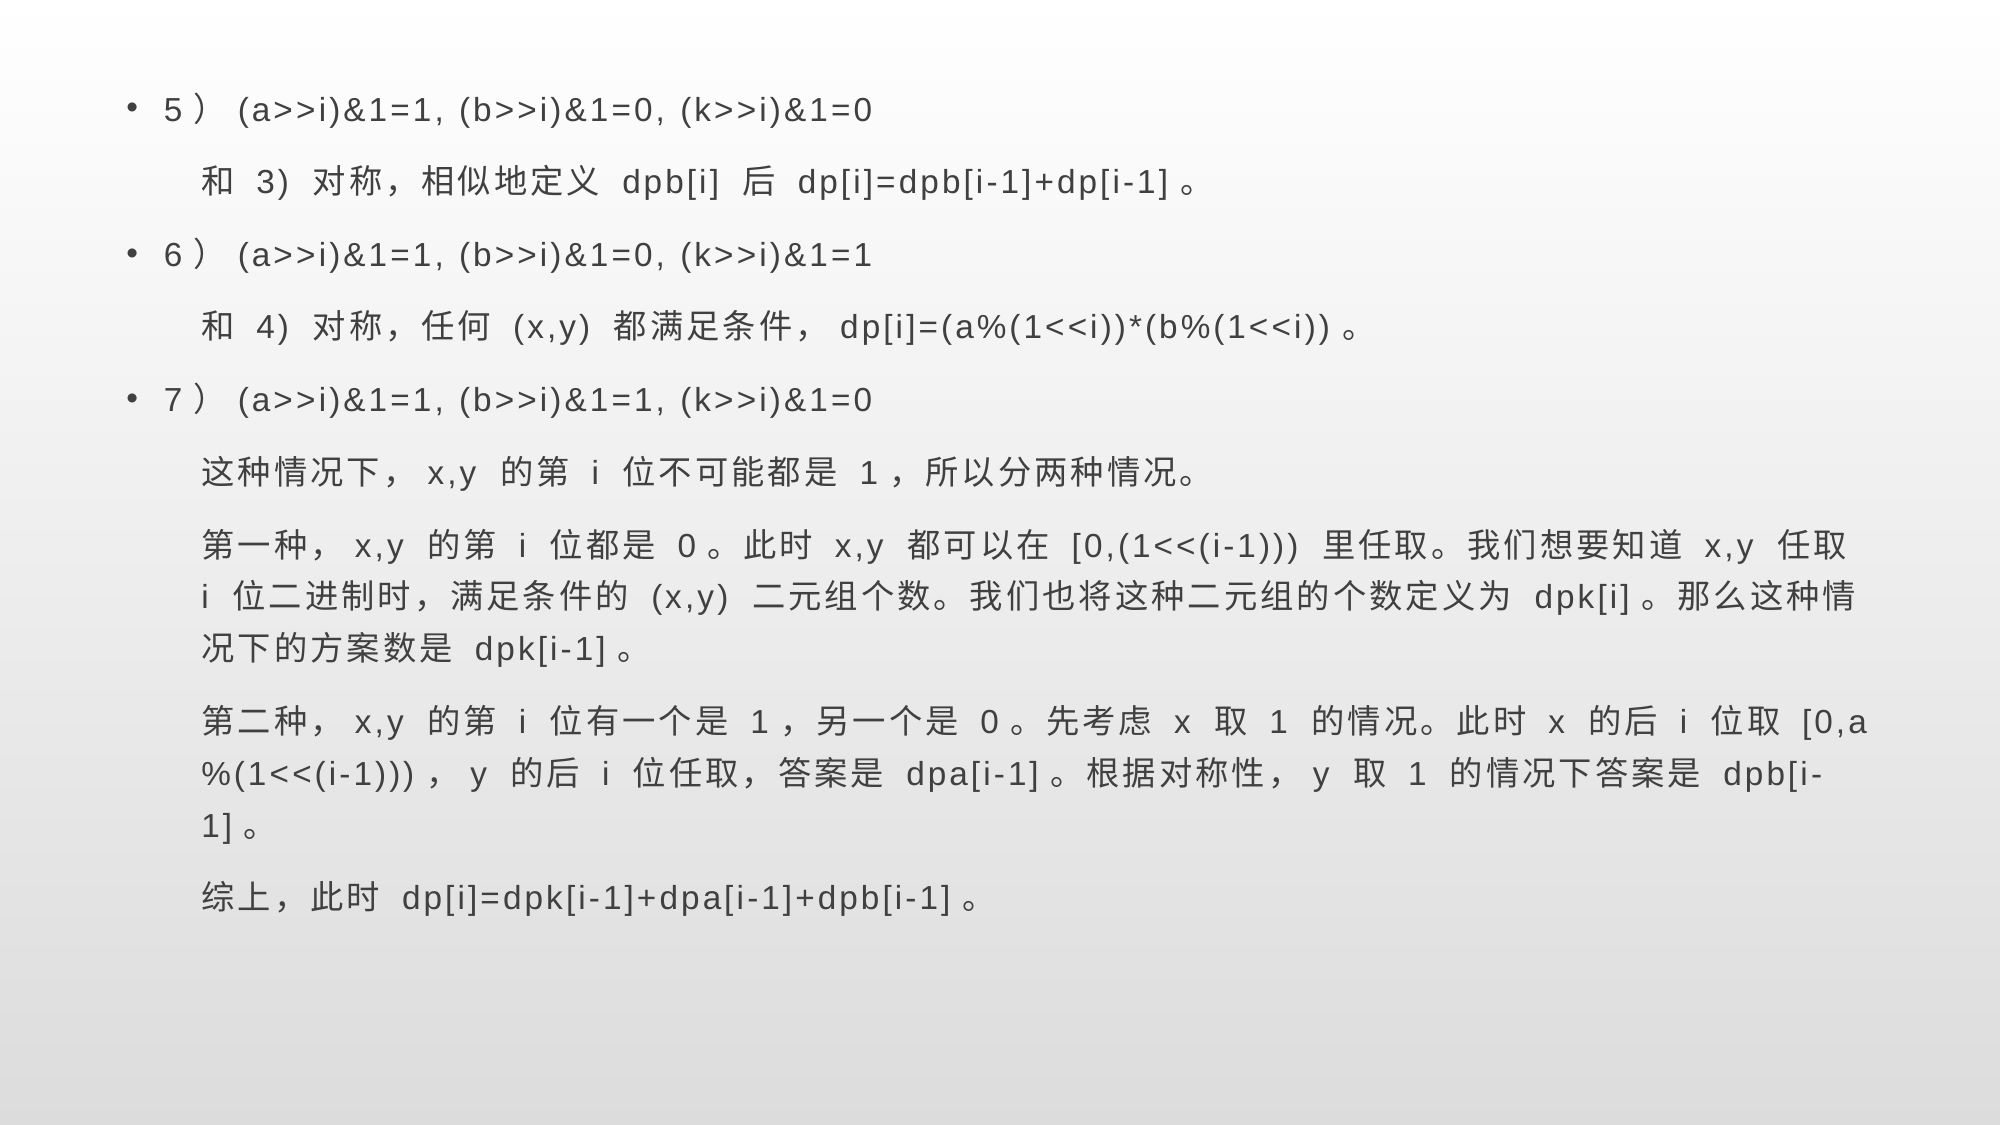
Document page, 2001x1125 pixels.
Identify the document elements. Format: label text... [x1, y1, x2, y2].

list 5）(a>>i)&1=1, (b>>i)&1=0, (k>>i)&1=0 和 3) 对称，相似地定义 dpb[i] 后 dp[i]=dpb[i-1]+dp[i-1]。 6）(a>>i)&1=1, (b>>i)&1=0, (k>>i)&1=1 和 4) 对称，任何 (x,y) 都满足条件，dp[i]=(a%(1<<i))*(b%(1<<i))。 7）(a>>i)&1=1, (b>>i)&1=1, (k>>i)&1=0 这种情况下，x,y 的第 i 位不可能都是 1，所以分两种情况。 第一种，x,y 的第 i 位都是 0。此时 x,y 都可以在 [0,(1<<(i-1))) 里任取。我们想要知道 x,y 任取 i 位二进制时，满足条件的 (x,y) 二元组个数。我们也将这种二元组的个数定义为 dpk[i]。那么这种情况下的方案数是 dpk[i-1]。 第二种，x,y 的第 i 位有一个是 1，另一个是 0。先考虑 x 取 1 的情况。此时 x 的后 i 位取 [0,a%(1<<(i-1)))，y 的后 i 位任取，答案是 dpa[i-1]。根据对称性，y 取 1 的情况下答案是 dpb[i-1]。 综上，此时 dp[i]=dpk[i-1]+dpa[i-1]+dpb[i-1]。 [109, 75, 1891, 1040]
